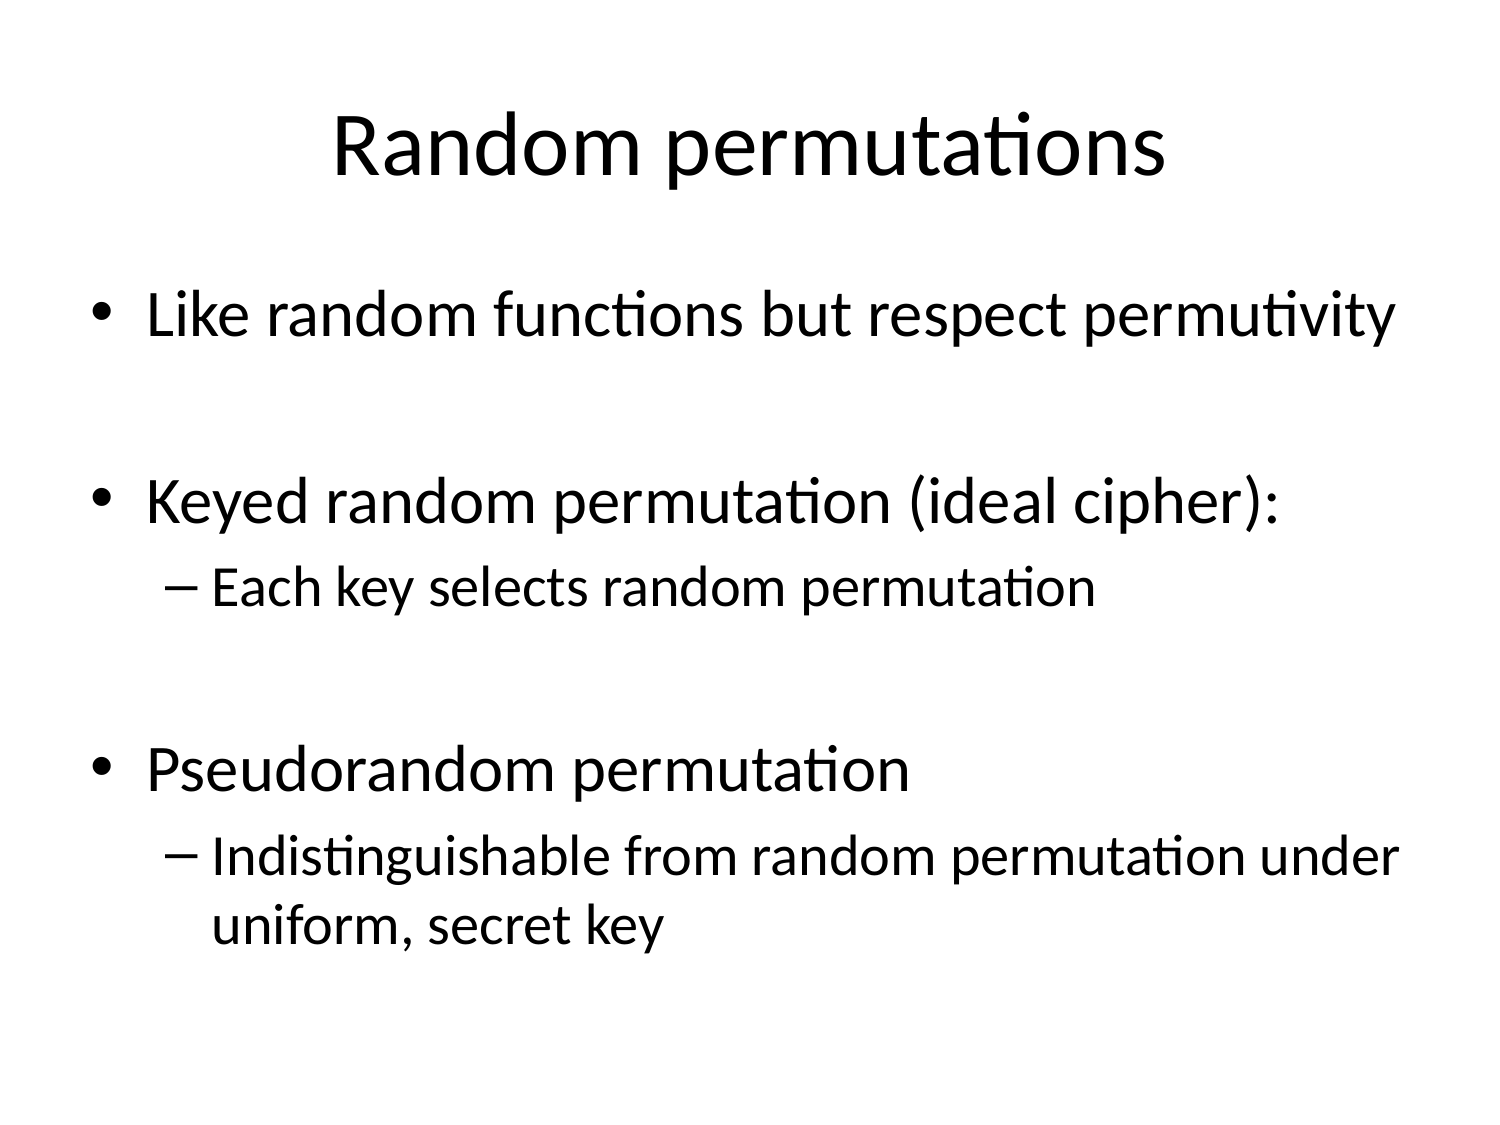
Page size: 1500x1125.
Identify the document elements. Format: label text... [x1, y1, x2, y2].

title Random permutations [75, 45, 1425, 233]
list Like random functions but respect permutivity Keyed random permutation (ideal cipher): Each key selects random permutation Pseudorandom permutation Indistinguishable from random permutation under uniform, secret key [75, 262, 1425, 1005]
